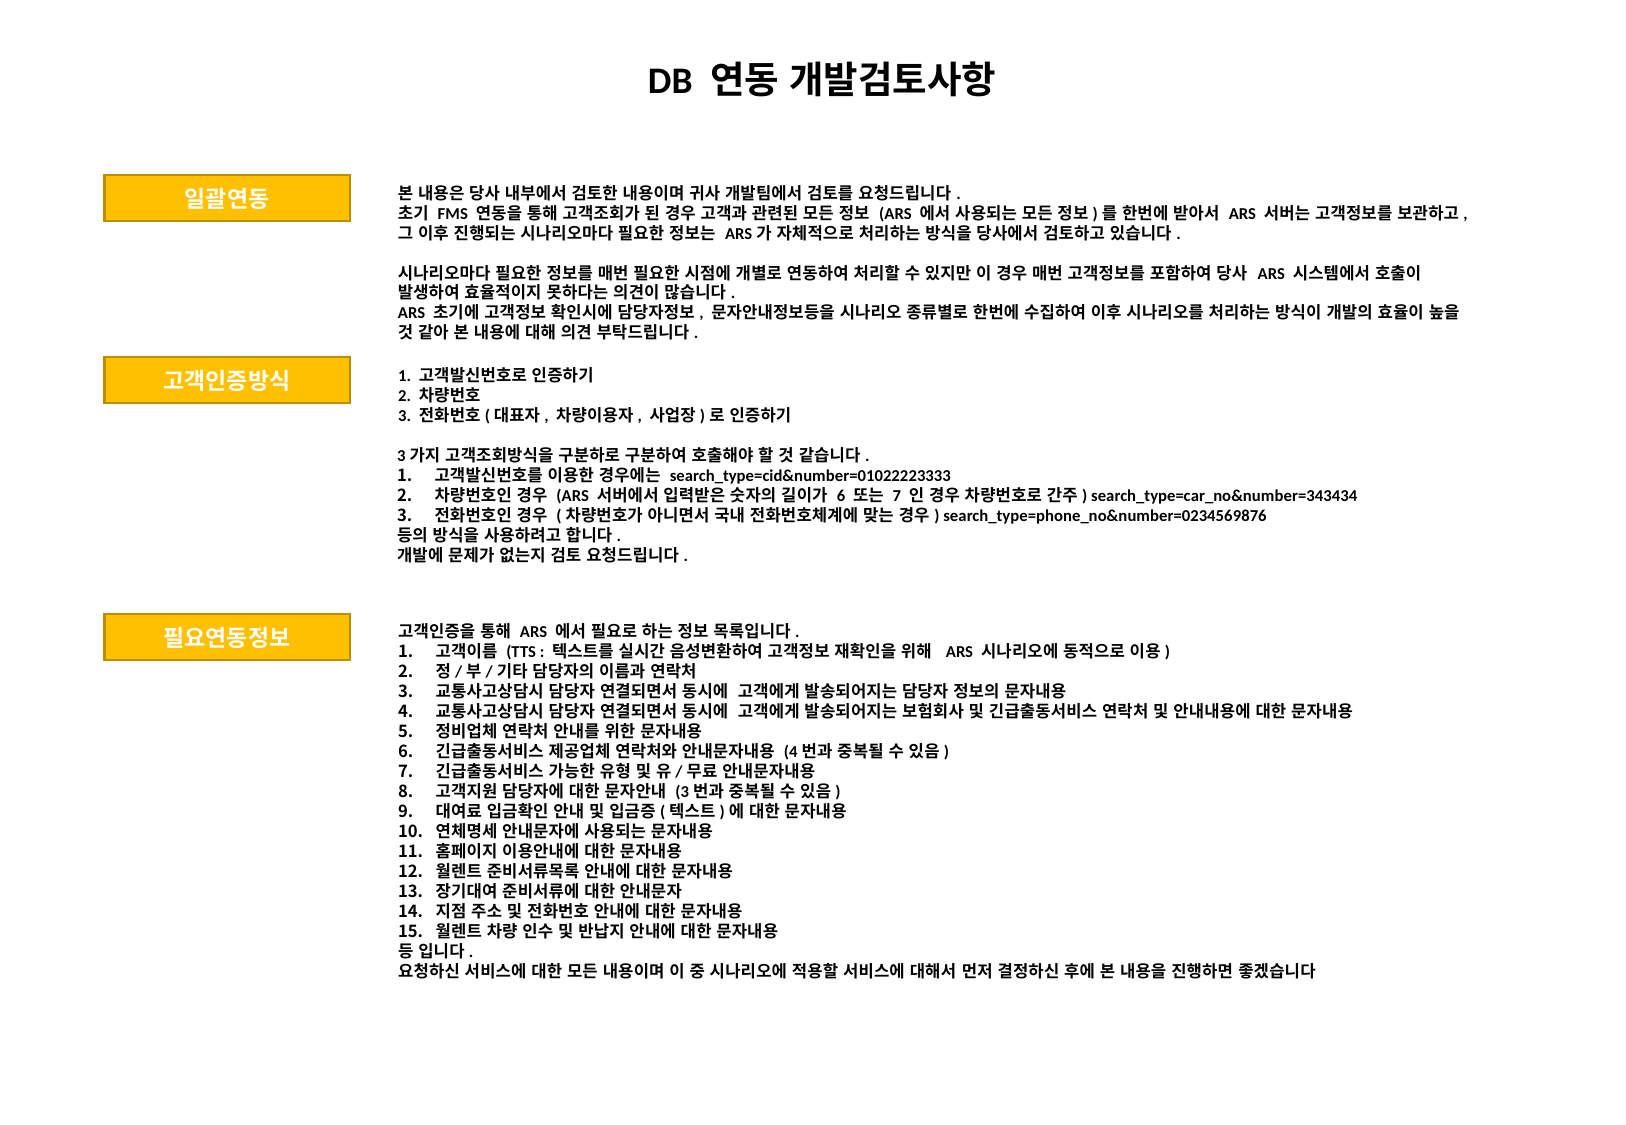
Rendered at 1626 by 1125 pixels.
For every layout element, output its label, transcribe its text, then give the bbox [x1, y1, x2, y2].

text_box 고객인증을 통해 ARS 에서 필요로 하는 정보 목록입니다. 고객이름 (TTS : 텍스트를 실시간 음성변환하여 고객정보 재확인을 위해 ARS 시나리오에 동적으로 이용) 정/부/기타 담당자의 이름과 연락처 교통사고상담시 담당자 연결되면서 동시에 고객에게 발송되어지는 담당자 정보의 문자내용 교통사고상담시 담당자 연결되면서 동시에 고객에게 발송되어지는 보험회사 및 긴급출동서비스 연락처 및 안내내용에 대한 문자내용 정비업체 연락처 안내를 위한 문자내용 긴급출동서비스 제공업체 연락처와 안내문자내용 (4번과 중복될 수 있음) 긴급출동서비스 가능한 유형 및 유/무료 안내문자내용 고객지원 담당자에 대한 문자안내 (3번과 중복될 수 있음) 대여료 입금확인 안내 및 입금증(텍스트)에 대한 문자내용 연체명세 안내문자에 사용되는 문자내용 홈페이지 이용안내에 대한 문자내용 월렌트 준비서류목록 안내에 대한 문자내용 장기대여 준비서류에 대한 안내문자 지점 주소 및 전화번호 안내에 대한 문자내용 월렌트 차량 인수 및 반납지 안내에 대한 문자내용 등 입니다. 요청하신 서비스에 대한 모든 내용이며 이 중 시나리오에 적용할 서비스에 대해서 먼저 결정하신 후에 본 내용을 진행하면 좋겠습니다 [383, 613, 1461, 988]
text_box 일괄연동 [103, 174, 351, 222]
text_box 3가지 고객조회방식을 구분하로 구분하여 호출해야 할 것 같습니다. 고객발신번호를 이용한 경우에는 search_type=cid&number=01022223333 차량번호인 경우 (ARS 서버에서 입력받은 숫자의 길이가 6 또는 7 인 경우 차량번호로 간주) search_type=car_no&number=343434 전화번호인 경우 (차량번호가 아니면서 국내 전화번호체계에 맞는 경우) search_type=phone_no&number=0234569876 등의 방식을 사용하려고 합니다. 개발에 문제가 없는지 검토 요청드립니다. [382, 437, 1479, 573]
text_box 고객인증방식 [103, 356, 351, 404]
text_box 본 내용은 당사 내부에서 검토한 내용이며 귀사 개발팀에서 검토를 요청드립니다. 초기 FMS 연동을 통해 고객조회가 된 경우 고객과 관련된 모든 정보 (ARS 에서 사용되는 모든 정보)를 한번에 받아서 ARS 서버는 고객정보를 보관하고, 그 이후 진행되는 시나리오마다 필요한 정보는 ARS가 자체적으로 처리하는 방식을 당사에서 검토하고 있습니다. 시나리오마다 필요한 정보를 매번 필요한 시점에 개별로 연동하여 처리할 수 있지만 이 경우 매번 고객정보를 포함하여 당사 ARS 시스템에서 호출이 발생하여 효율적이지 못하다는 의견이 많습니다. ARS 초기에 고객정보 확인시에 담당자정보, 문자안내정보등을 시나리오 종류별로 한번에 수집하여 이후 시나리오를 처리하는 방식이 개발의 효율이 높을 것 같아 본 내용에 대해 의견 부탁드립니다. [383, 175, 1489, 350]
text_box 1. 고객발신번호로 인증하기 2. 차량번호 3. 전화번호(대표자, 차량이용자, 사업장)로 인증하기 [383, 356, 1353, 432]
text_box DB 연동 개발검토사항 [633, 48, 1012, 109]
text_box 필요연동정보 [103, 613, 351, 661]
